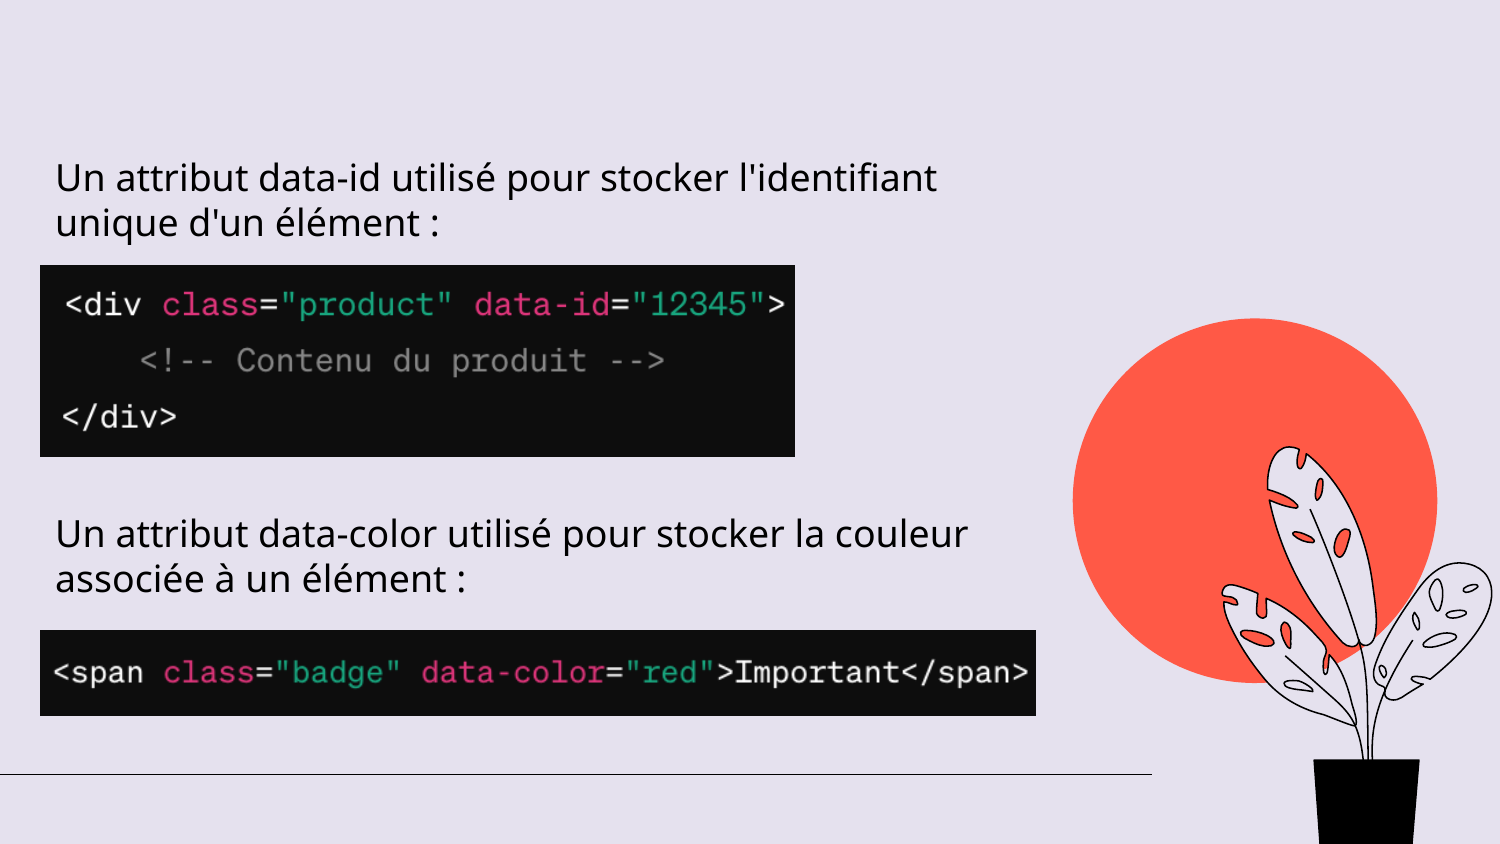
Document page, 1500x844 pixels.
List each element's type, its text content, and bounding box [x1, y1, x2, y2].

text_box [1072, 318, 1429, 679]
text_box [1220, 446, 1496, 844]
text_box Un attribut data-color utilisé pour stocker la couleur associée à un élément : [40, 494, 1073, 622]
picture [40, 265, 795, 457]
text_box Un attribut data-id utilisé pour stocker l'identifiant unique d'un élément : [40, 139, 1073, 266]
picture [40, 629, 1036, 716]
